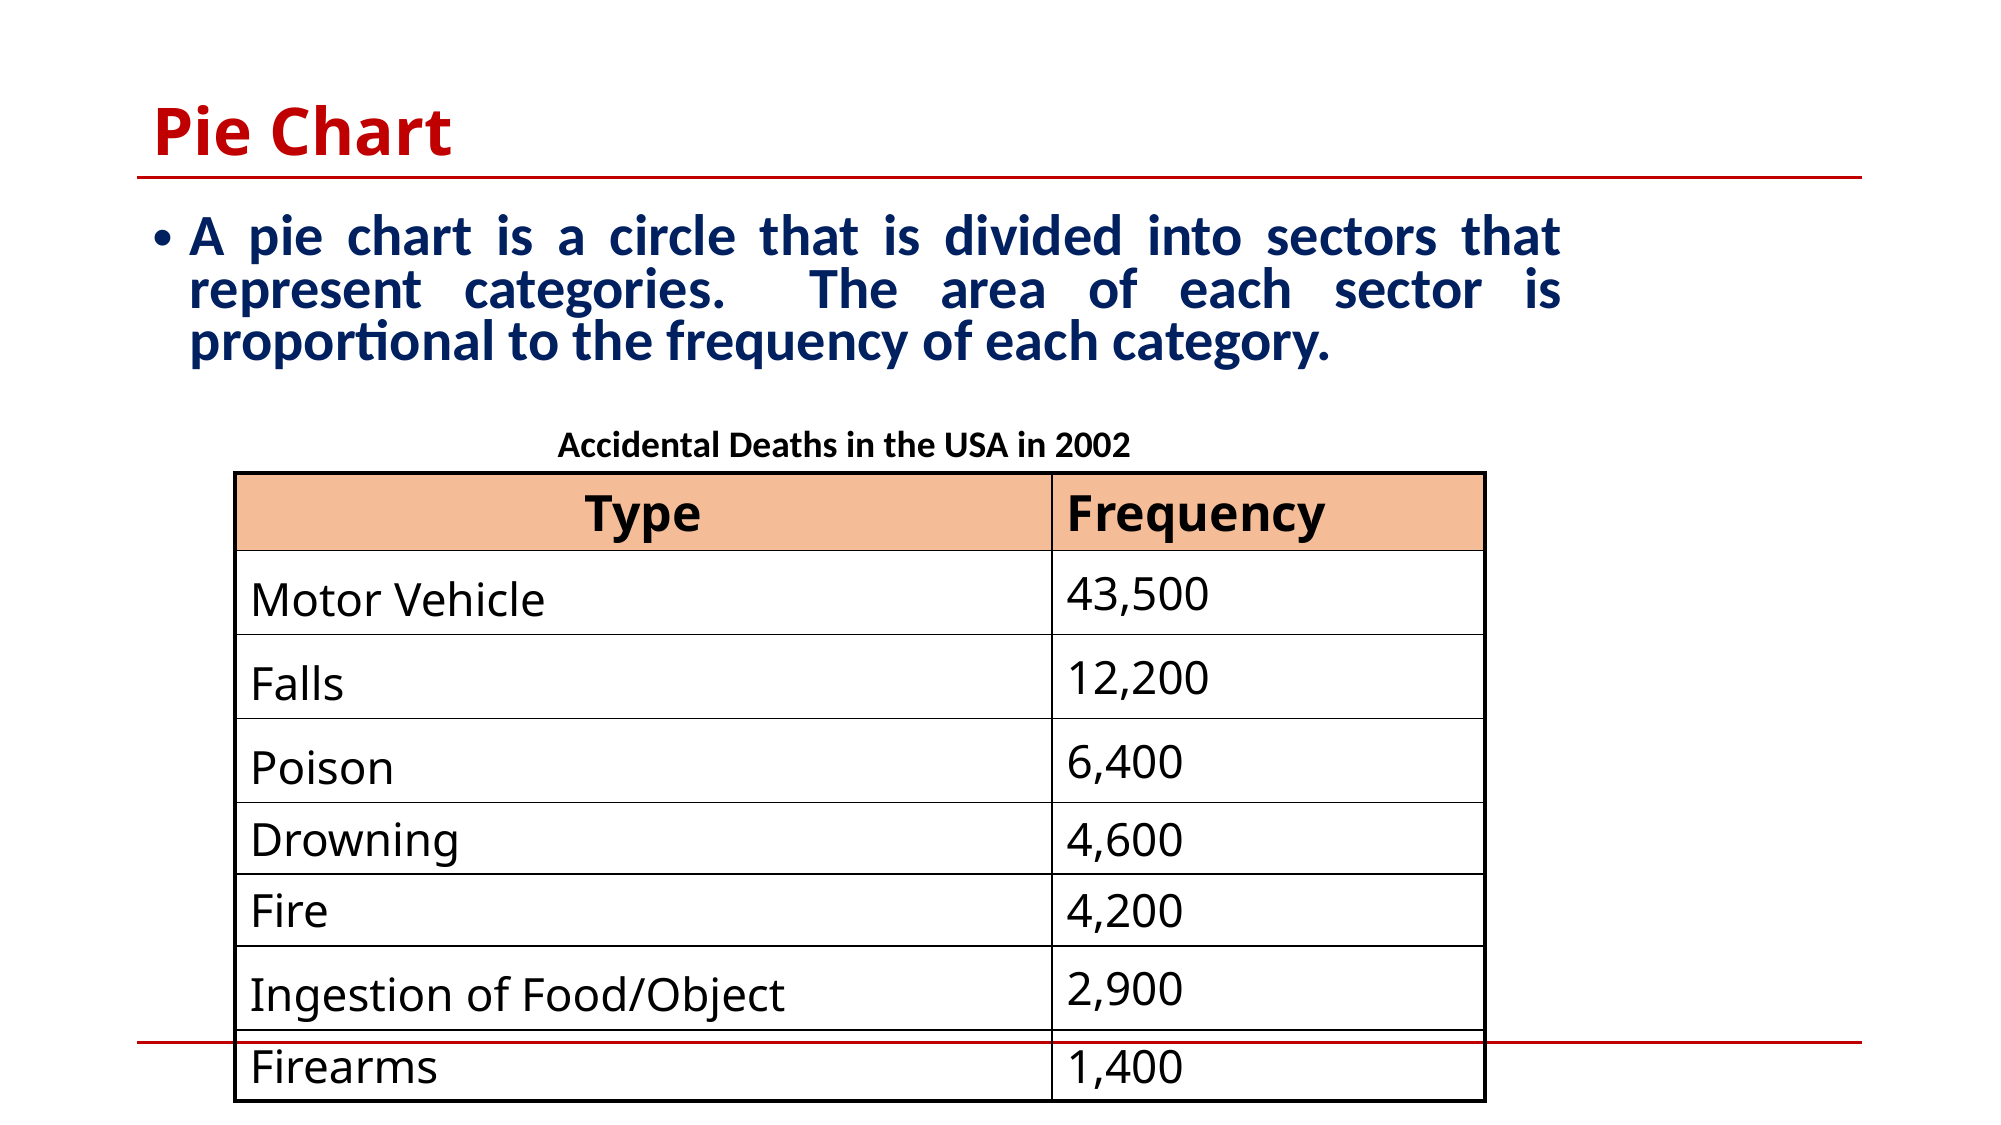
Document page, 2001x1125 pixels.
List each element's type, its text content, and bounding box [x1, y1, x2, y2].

table_cell Fire [237, 875, 1051, 945]
table_cell 1,400 [1053, 1031, 1483, 1099]
table_cell Falls [237, 635, 1051, 718]
table_cell 6,400 [1053, 719, 1483, 802]
table_cell 4,200 [1053, 875, 1483, 945]
title Pie Chart [137, 90, 1863, 178]
text_box A pie chart is a circle that is divided into sectors that represent categories. The area of each sector is proportional to the frequency of each category. [137, 206, 1578, 413]
table_cell 12,200 [1053, 635, 1483, 718]
table_cell Poison [237, 719, 1051, 802]
table_cell 4,600 [1053, 803, 1483, 873]
table_cell Ingestion of Food/Object [237, 947, 1051, 1029]
table_cell 2,900 [1053, 947, 1483, 1029]
table_cell Firearms [237, 1031, 1051, 1099]
table_header Type [237, 475, 1051, 550]
table_cell 43,500 [1053, 551, 1483, 634]
text_box Accidental Deaths in the USA in 2002 [542, 412, 1147, 473]
table_header Frequency [1053, 475, 1483, 550]
table_cell Drowning [237, 803, 1051, 873]
table_cell Motor Vehicle [237, 551, 1051, 634]
